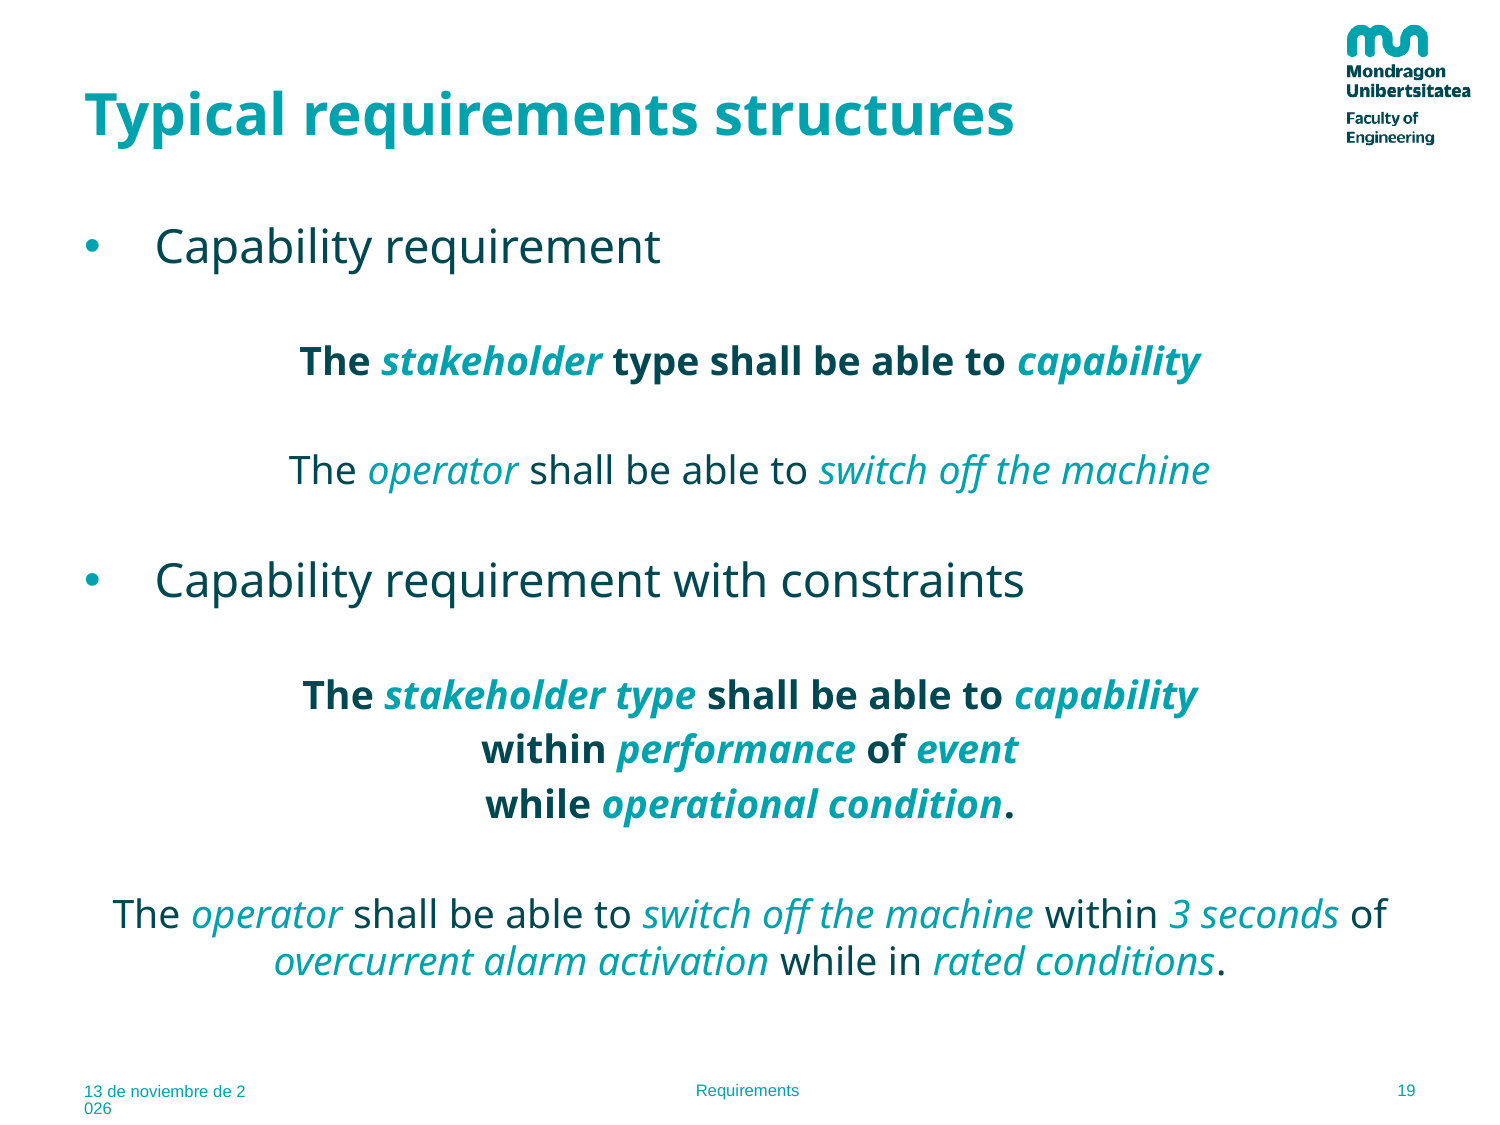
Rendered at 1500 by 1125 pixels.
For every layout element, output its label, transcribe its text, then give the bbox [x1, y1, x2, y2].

title Typical requirements structures [69, 77, 1327, 148]
slide_number 19 [1248, 1059, 1431, 1120]
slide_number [69, 1060, 263, 1121]
footer Requirements [356, 1059, 1140, 1120]
picture [1319, 0, 1500, 170]
list Capability requirement The stakeholder type shall be able to capability The operator shall be able to switch off the machine Capability requirement with constraints The stakeholder type shall be able to capability within performance of event while operational condition. The operator shall be able to switch off the machine within 3 seconds of overcurrent alarm activation while in rated conditions. [69, 209, 1431, 999]
